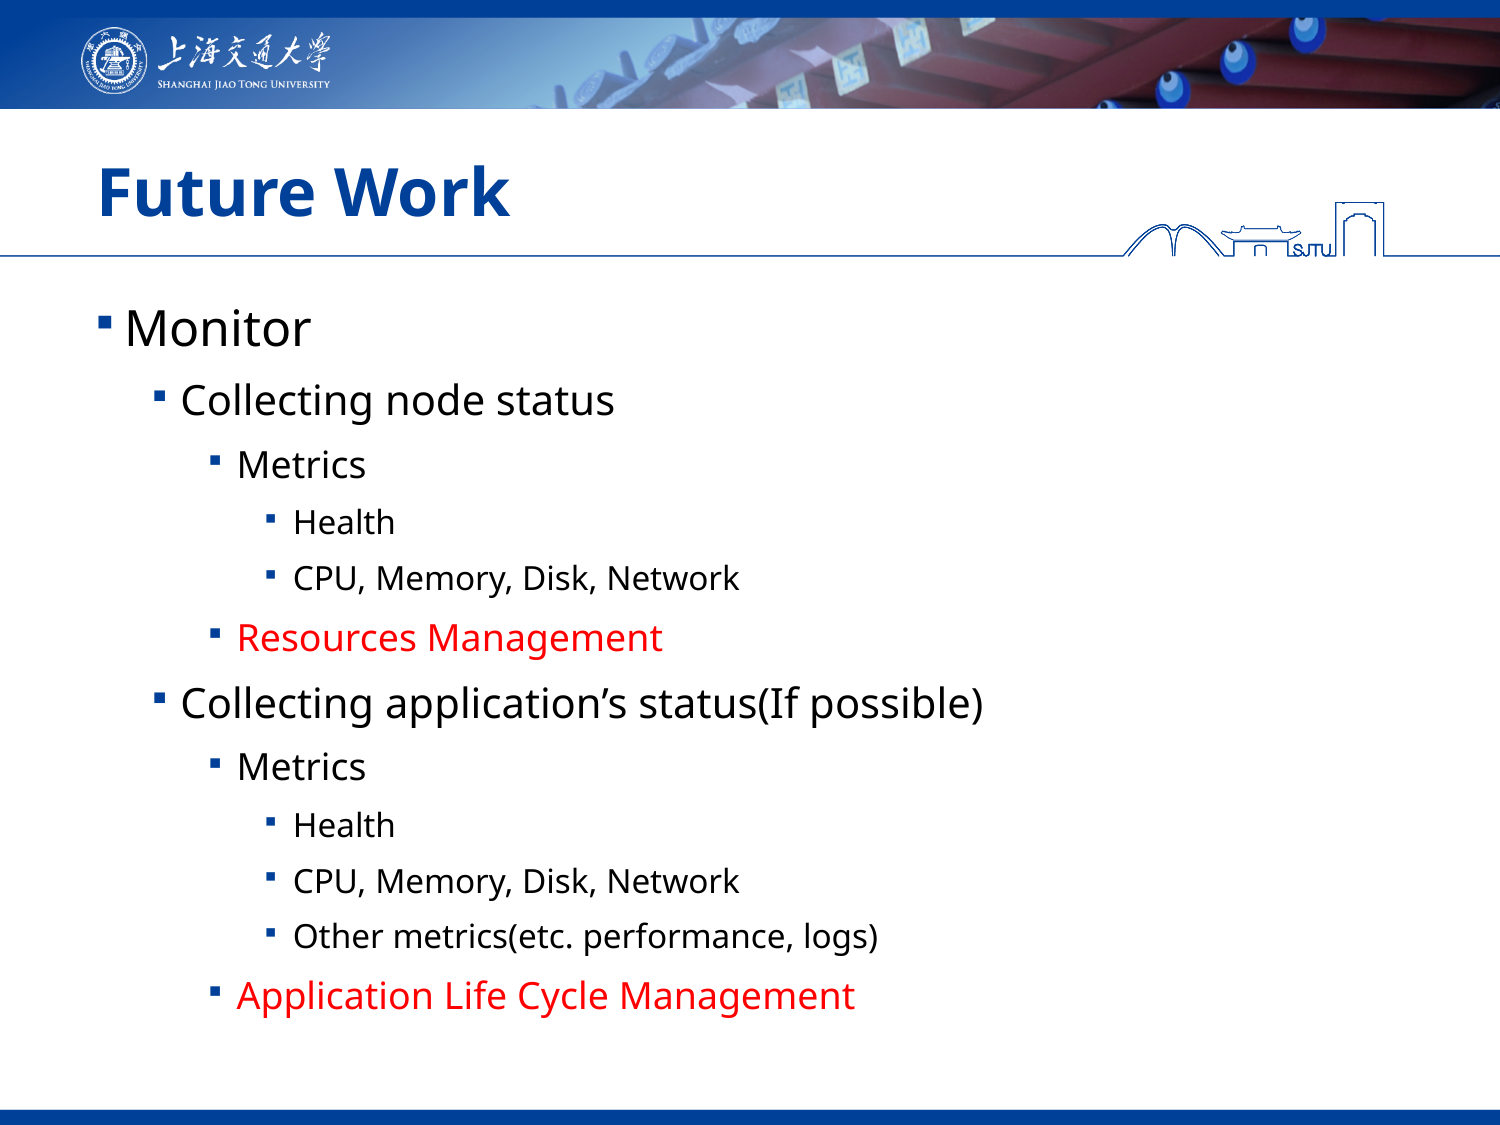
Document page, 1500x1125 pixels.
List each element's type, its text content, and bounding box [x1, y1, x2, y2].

picture [0, 18, 1500, 109]
list Monitor Collecting node status Metrics Health CPU, Memory, Disk, Network Resources Management Collecting application’s status(If possible) Metrics Health CPU, Memory, Disk, Network Other metrics(etc. performance, logs) Application Life Cycle Management [81, 276, 1455, 1084]
title Future Work [81, 135, 1455, 254]
